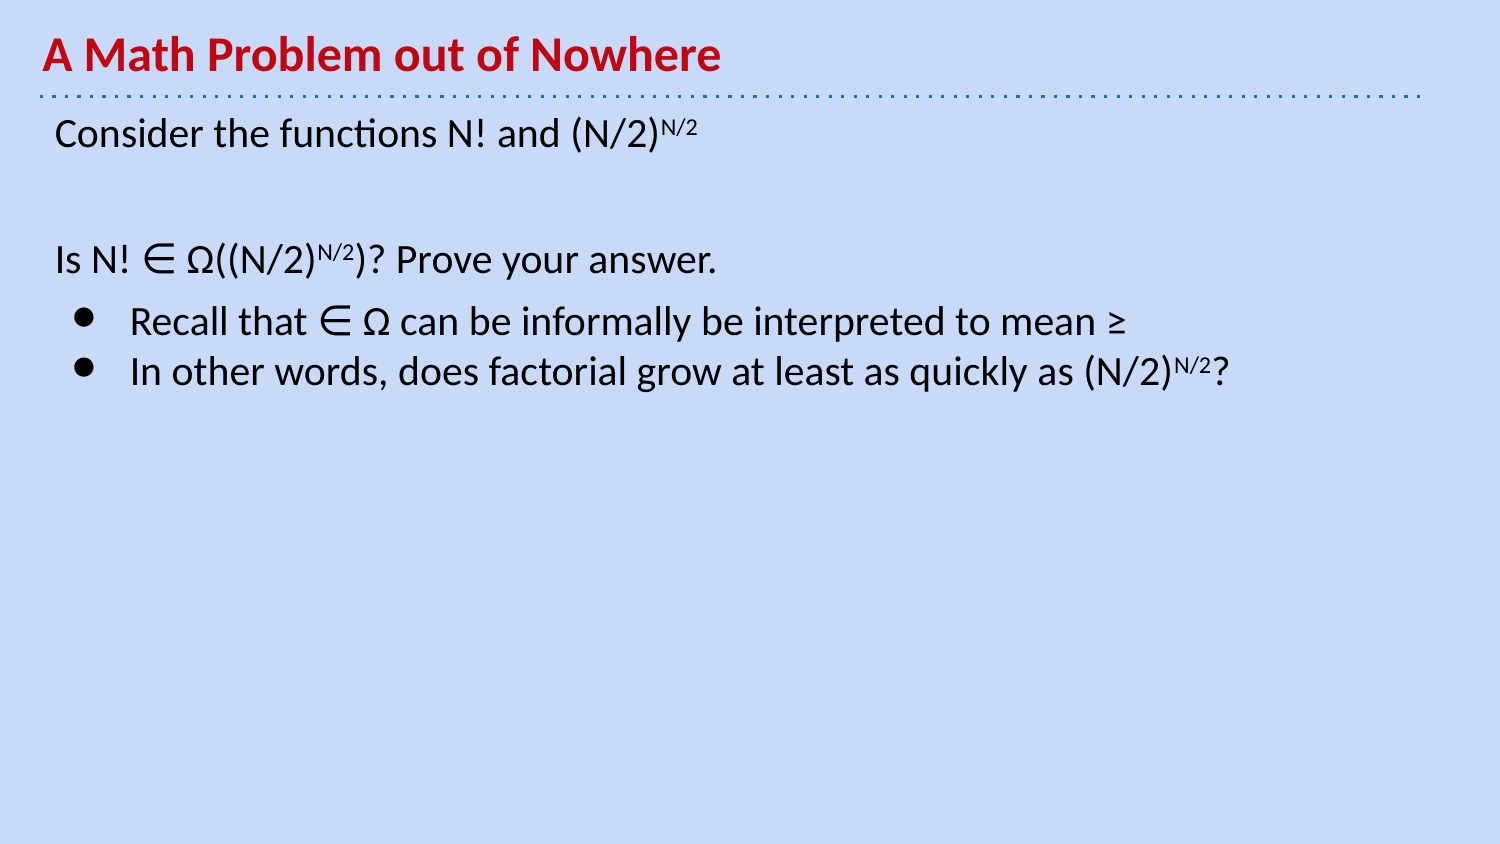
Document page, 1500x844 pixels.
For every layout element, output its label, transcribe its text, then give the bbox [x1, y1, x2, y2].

list Consider the functions N! and (N/2)N/2 Is N! ∈ Ω((N/2)N/2)? Prove your answer. Recall that ∈ Ω can be informally be interpreted to mean ≥ In other words, does factorial grow at least as quickly as (N/2)N/2? [39, 91, 1477, 826]
title A Math Problem out of Nowhere [27, 15, 1378, 97]
